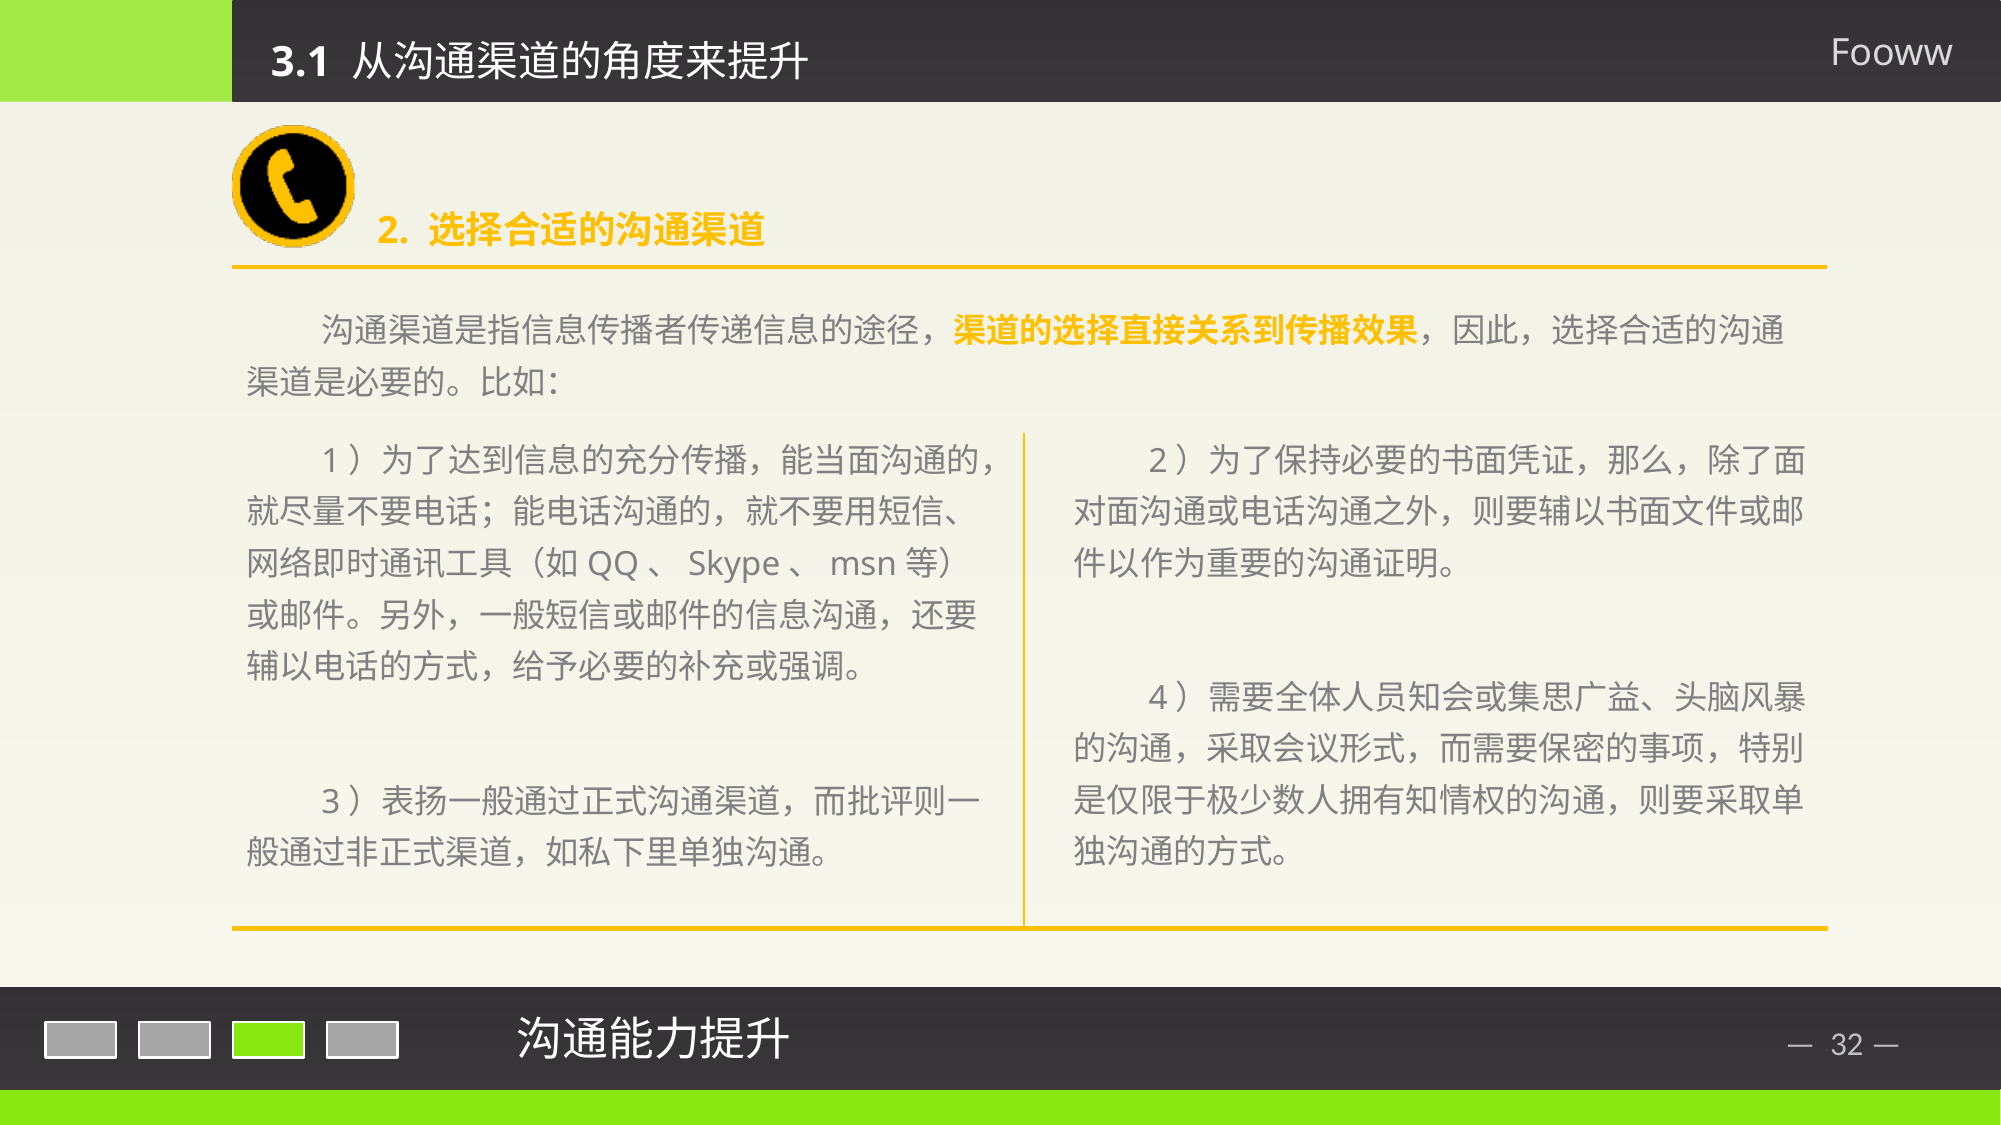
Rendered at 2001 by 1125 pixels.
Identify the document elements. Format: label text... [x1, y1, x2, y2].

text_box 3）表扬一般通过正式沟通渠道，而批评则一般通过非正式渠道，如私下里单独沟通。 [231, 761, 999, 879]
text_box 3.1 从沟通渠道的角度来提升 [256, 27, 871, 93]
text_box 2. 选择合适的沟通渠道 [362, 198, 1024, 258]
text_box 4）需要全体人员知会或集思广益、头脑风暴的沟通，采取会议形式，而需要保密的事项，特别是仅限于极少数人拥有知情权的沟通，则要采取单独沟通的方式。 [1058, 656, 1827, 878]
text_box 沟通渠道是指信息传播者传递信息的途径，渠道的选择直接关系到传播效果，因此，选择合适的沟通渠道是必要的。比如： [231, 290, 1827, 409]
text_box 2）为了保持必要的书面凭证，那么，除了面对面沟通或电话沟通之外，则要辅以书面文件或邮件以作为重要的沟通证明。 [1058, 420, 1827, 590]
picture [231, 124, 357, 250]
text_box 1）为了达到信息的充分传播，能当面沟通的，就尽量不要电话；能电话沟通的，就不要用短信、网络即时通讯工具（如QQ、Skype、msn等）或邮件。另外，一般短信或邮件的信息沟通，还要辅以电话的方式，给予必要的补充或强调。 [231, 420, 1000, 693]
